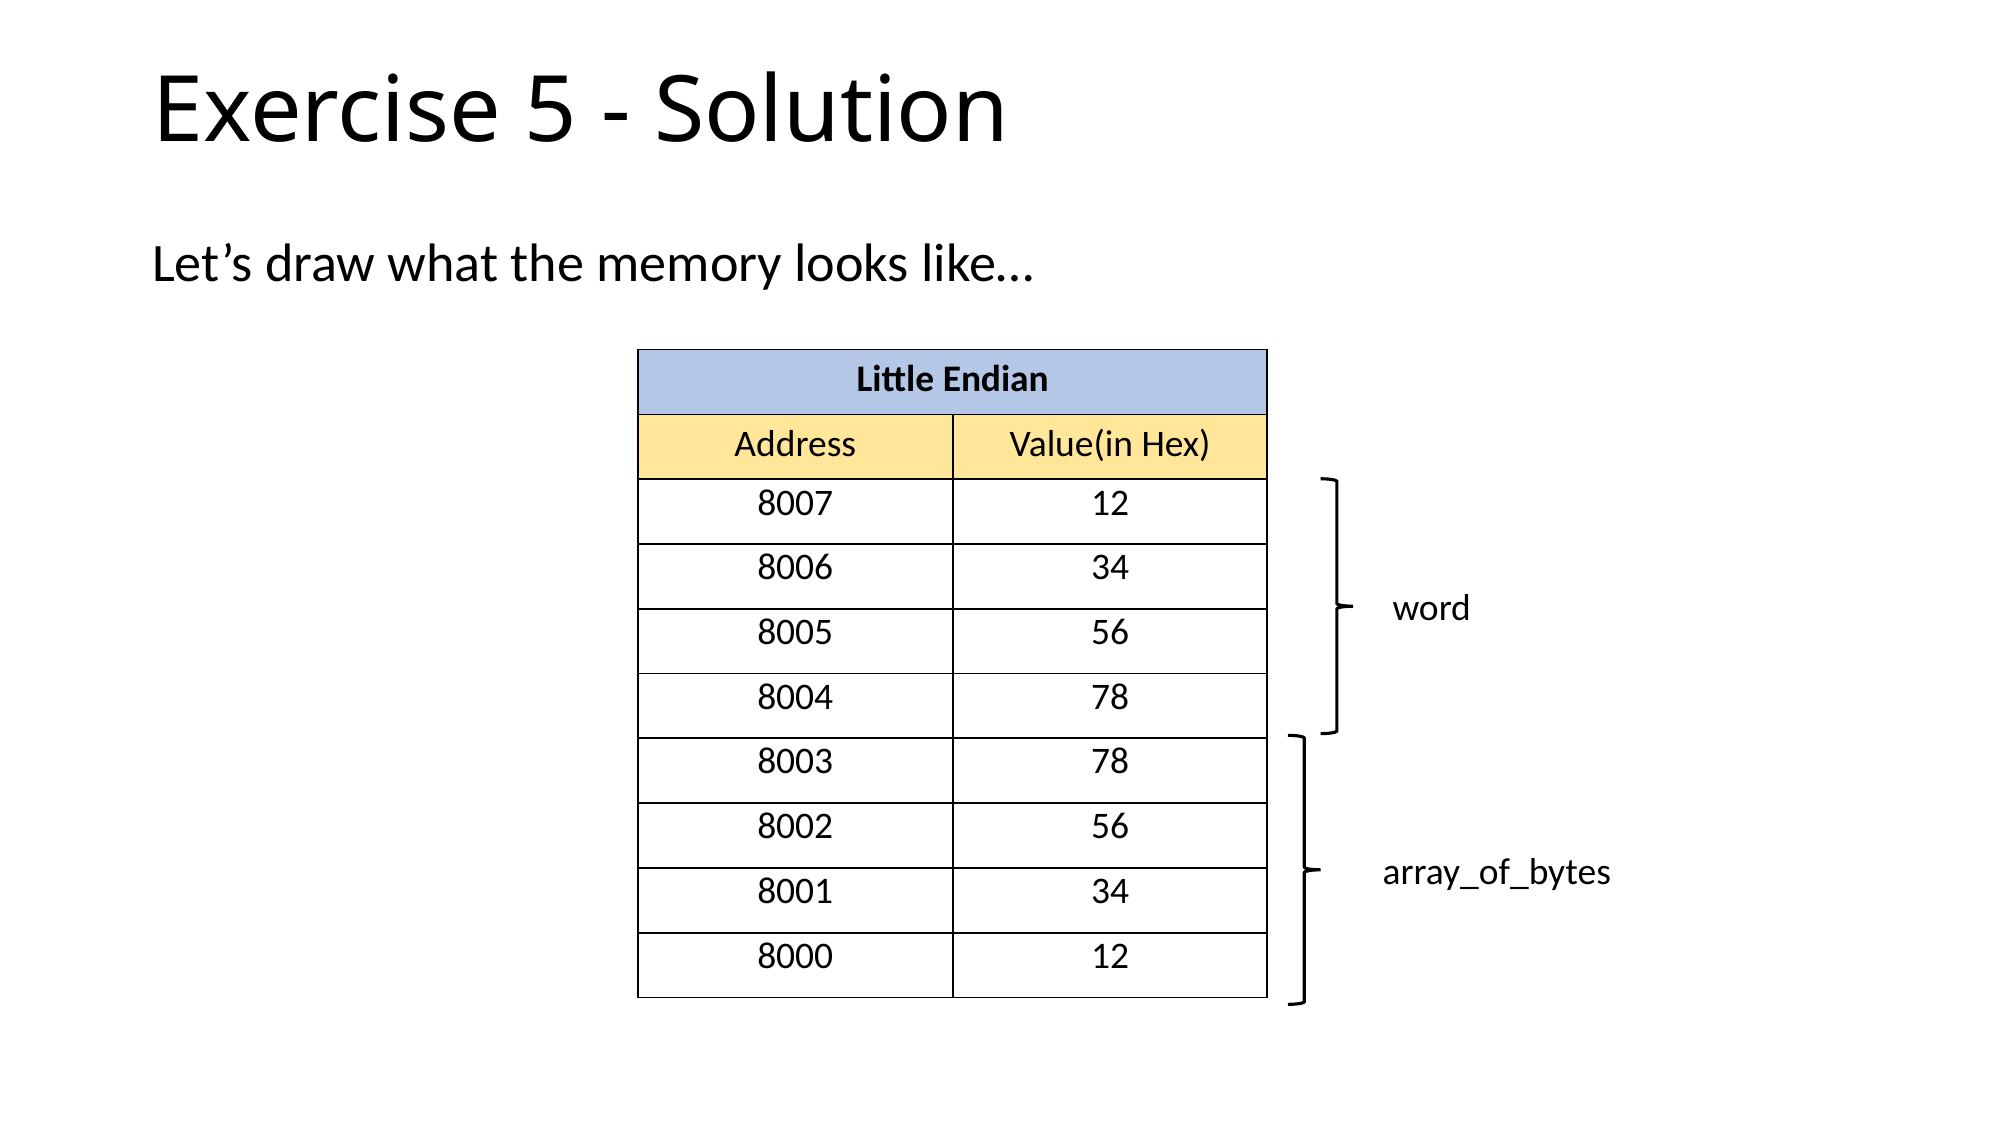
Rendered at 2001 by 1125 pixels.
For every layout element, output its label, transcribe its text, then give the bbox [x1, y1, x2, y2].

table_cell 56 [954, 804, 1266, 867]
table_cell 8003 [639, 739, 952, 802]
table_cell 8004 [639, 674, 952, 737]
text_box [1287, 733, 1321, 1006]
table_cell 34 [954, 545, 1266, 608]
table_cell 12 [954, 934, 1266, 997]
text_box Let’s draw what the memory looks like… [137, 220, 1475, 300]
table_cell 34 [954, 869, 1266, 932]
table_cell 12 [954, 480, 1266, 543]
text_box array_of_bytes [1367, 839, 1647, 900]
text_box [1320, 477, 1354, 736]
table_cell 8001 [639, 869, 952, 932]
table_cell 8000 [639, 934, 952, 997]
title Exercise 5 - Solution [137, 27, 1863, 196]
table_cell 8002 [639, 804, 952, 867]
table_cell 8006 [639, 545, 952, 608]
text_box word [1377, 575, 1500, 636]
table_cell 78 [954, 739, 1266, 802]
table_cell Address [639, 415, 952, 478]
table_cell 56 [954, 610, 1266, 673]
table_cell 8007 [639, 480, 952, 543]
table_header Little Endian [639, 350, 1266, 414]
table_cell 8005 [639, 610, 952, 673]
table_cell 78 [954, 674, 1266, 737]
table_cell Value(in Hex) [954, 415, 1266, 478]
